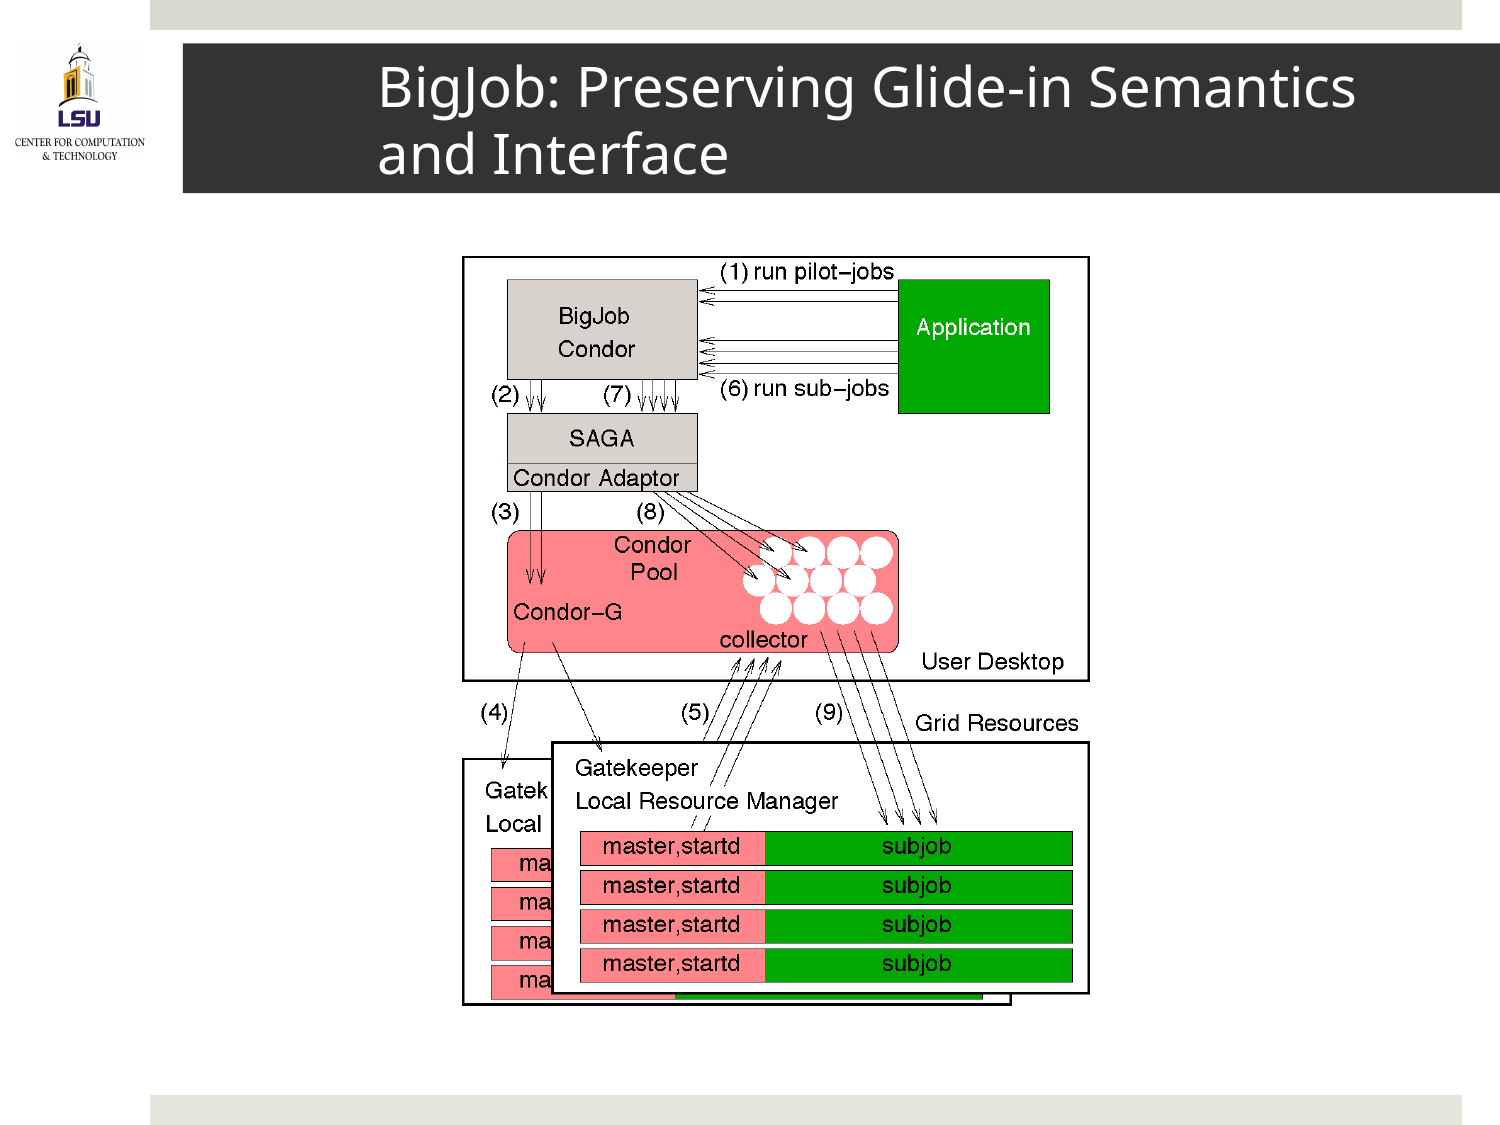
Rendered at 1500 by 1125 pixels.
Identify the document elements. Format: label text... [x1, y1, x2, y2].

picture [15, 43, 145, 160]
title BigJob: Preserving Glide-in Semantics and Interface [182, 43, 1500, 194]
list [123, 250, 1432, 1008]
